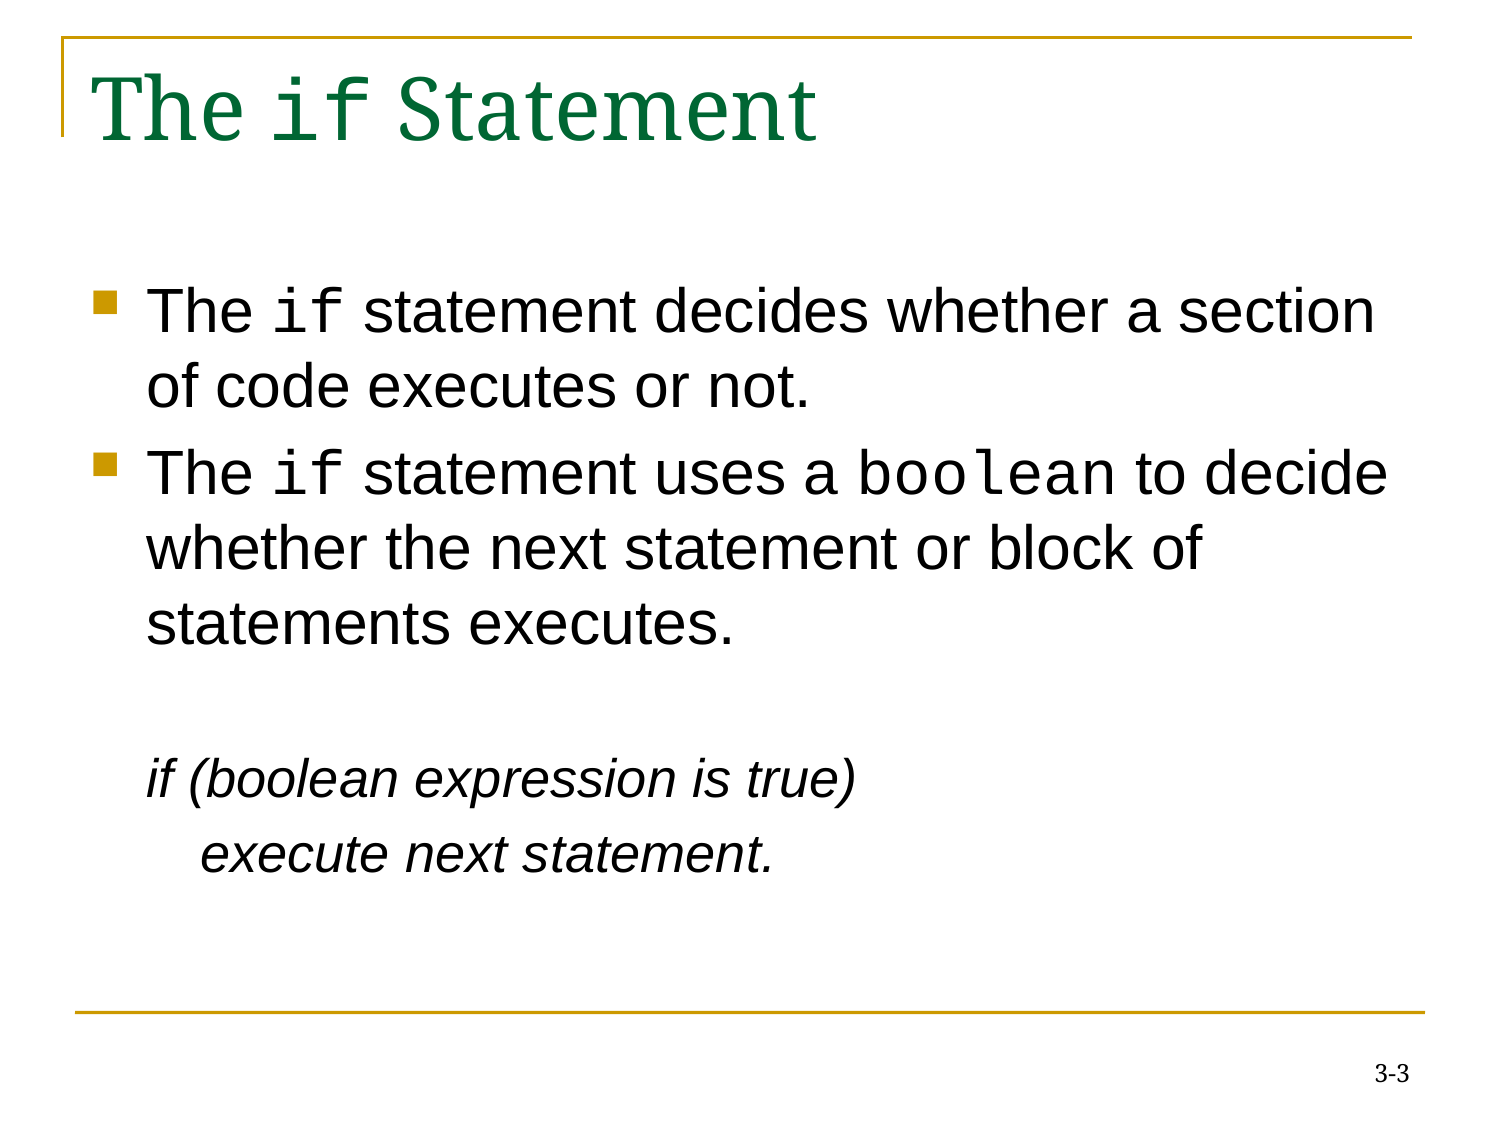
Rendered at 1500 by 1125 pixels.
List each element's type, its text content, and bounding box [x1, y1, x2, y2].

list The if statement decides whether a section of code executes or not. The if statement uses a boolean to decide whether the next statement or block of statements executes. if (boolean expression is true) execute next statement. [74, 262, 1426, 1006]
slide_number 3-3 [1074, 1023, 1426, 1100]
title The if Statement [74, 45, 1426, 233]
